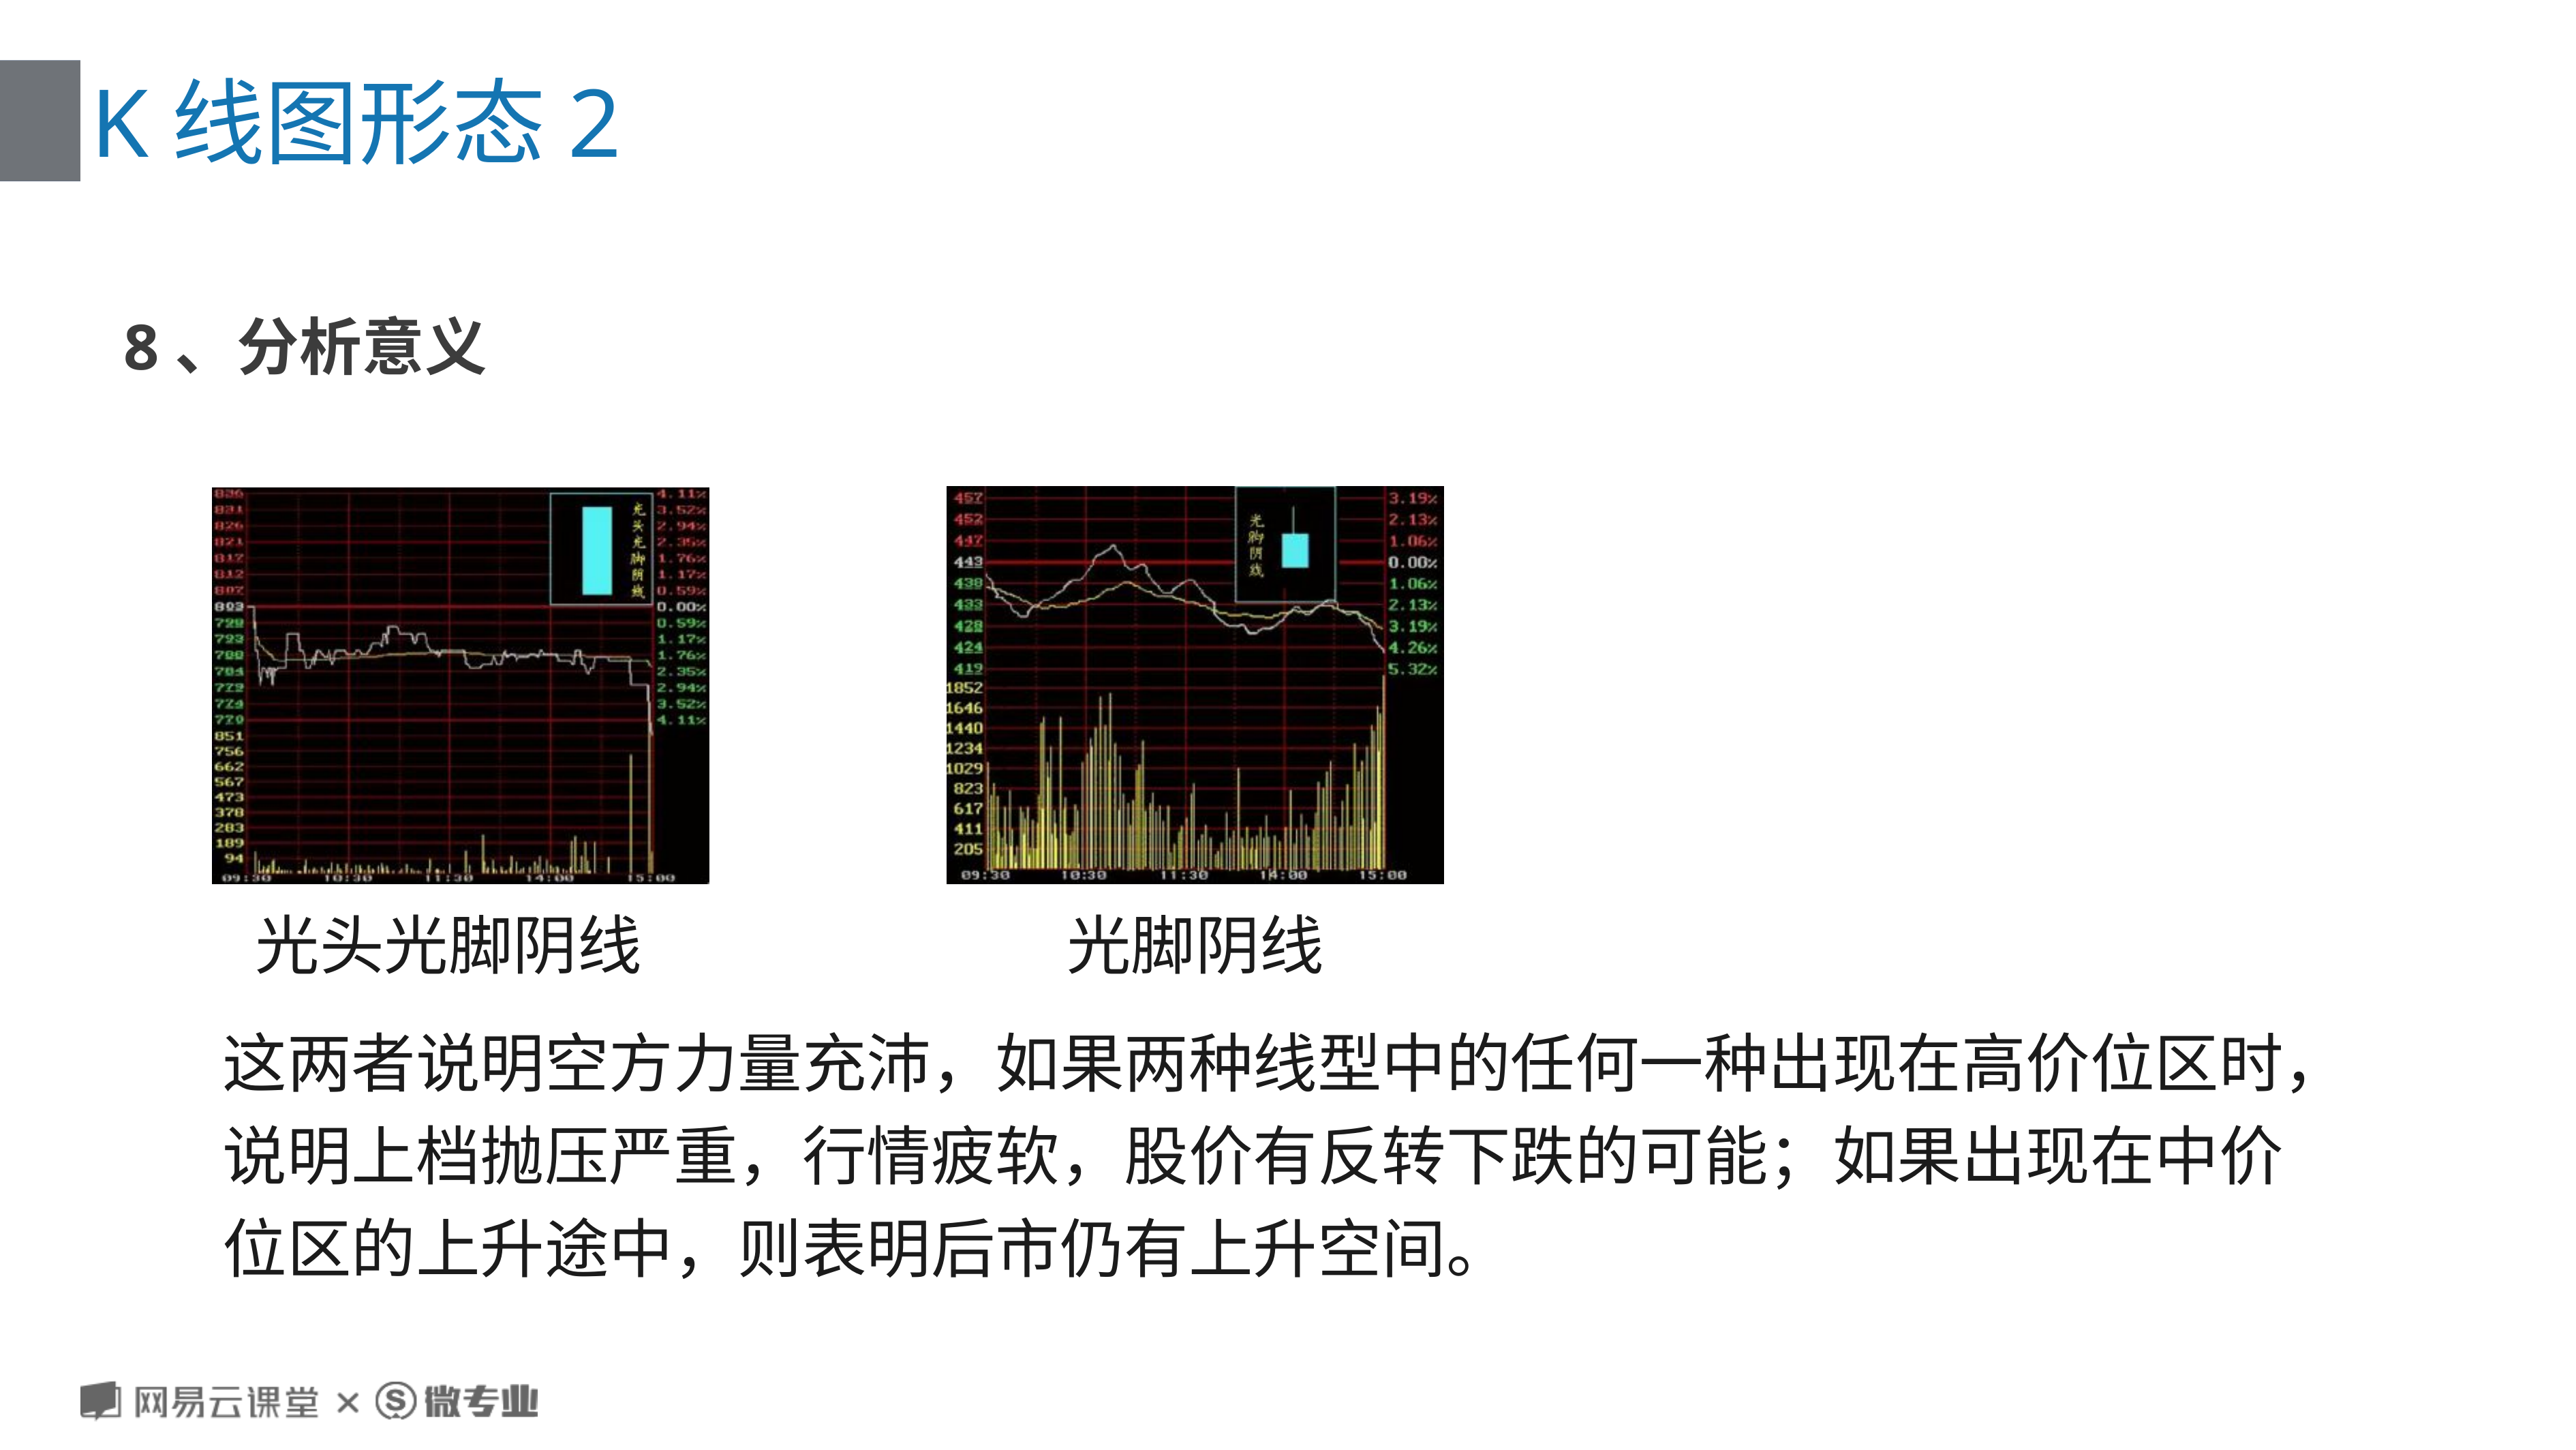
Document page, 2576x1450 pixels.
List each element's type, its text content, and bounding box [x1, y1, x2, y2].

picture [212, 487, 710, 885]
picture [947, 486, 1445, 884]
text_box 光脚阴线 [1056, 890, 1335, 987]
picture [80, 1380, 538, 1421]
text_box 光头光脚阴线 [245, 890, 652, 987]
text_box [439, 336, 2091, 1002]
text_box 8、分析意义 [113, 264, 2354, 387]
text_box 这两者说明空方力量充沛，如果两种线型中的任何一种出现在高价位区时，说明上档抛压严重，行情疲软，股价有反转下跌的可能；如果出现在中价位区的上升途中，则表明后市仍有上升空间。 [212, 1002, 2354, 1290]
title K线图形态2 [80, 58, 2496, 181]
